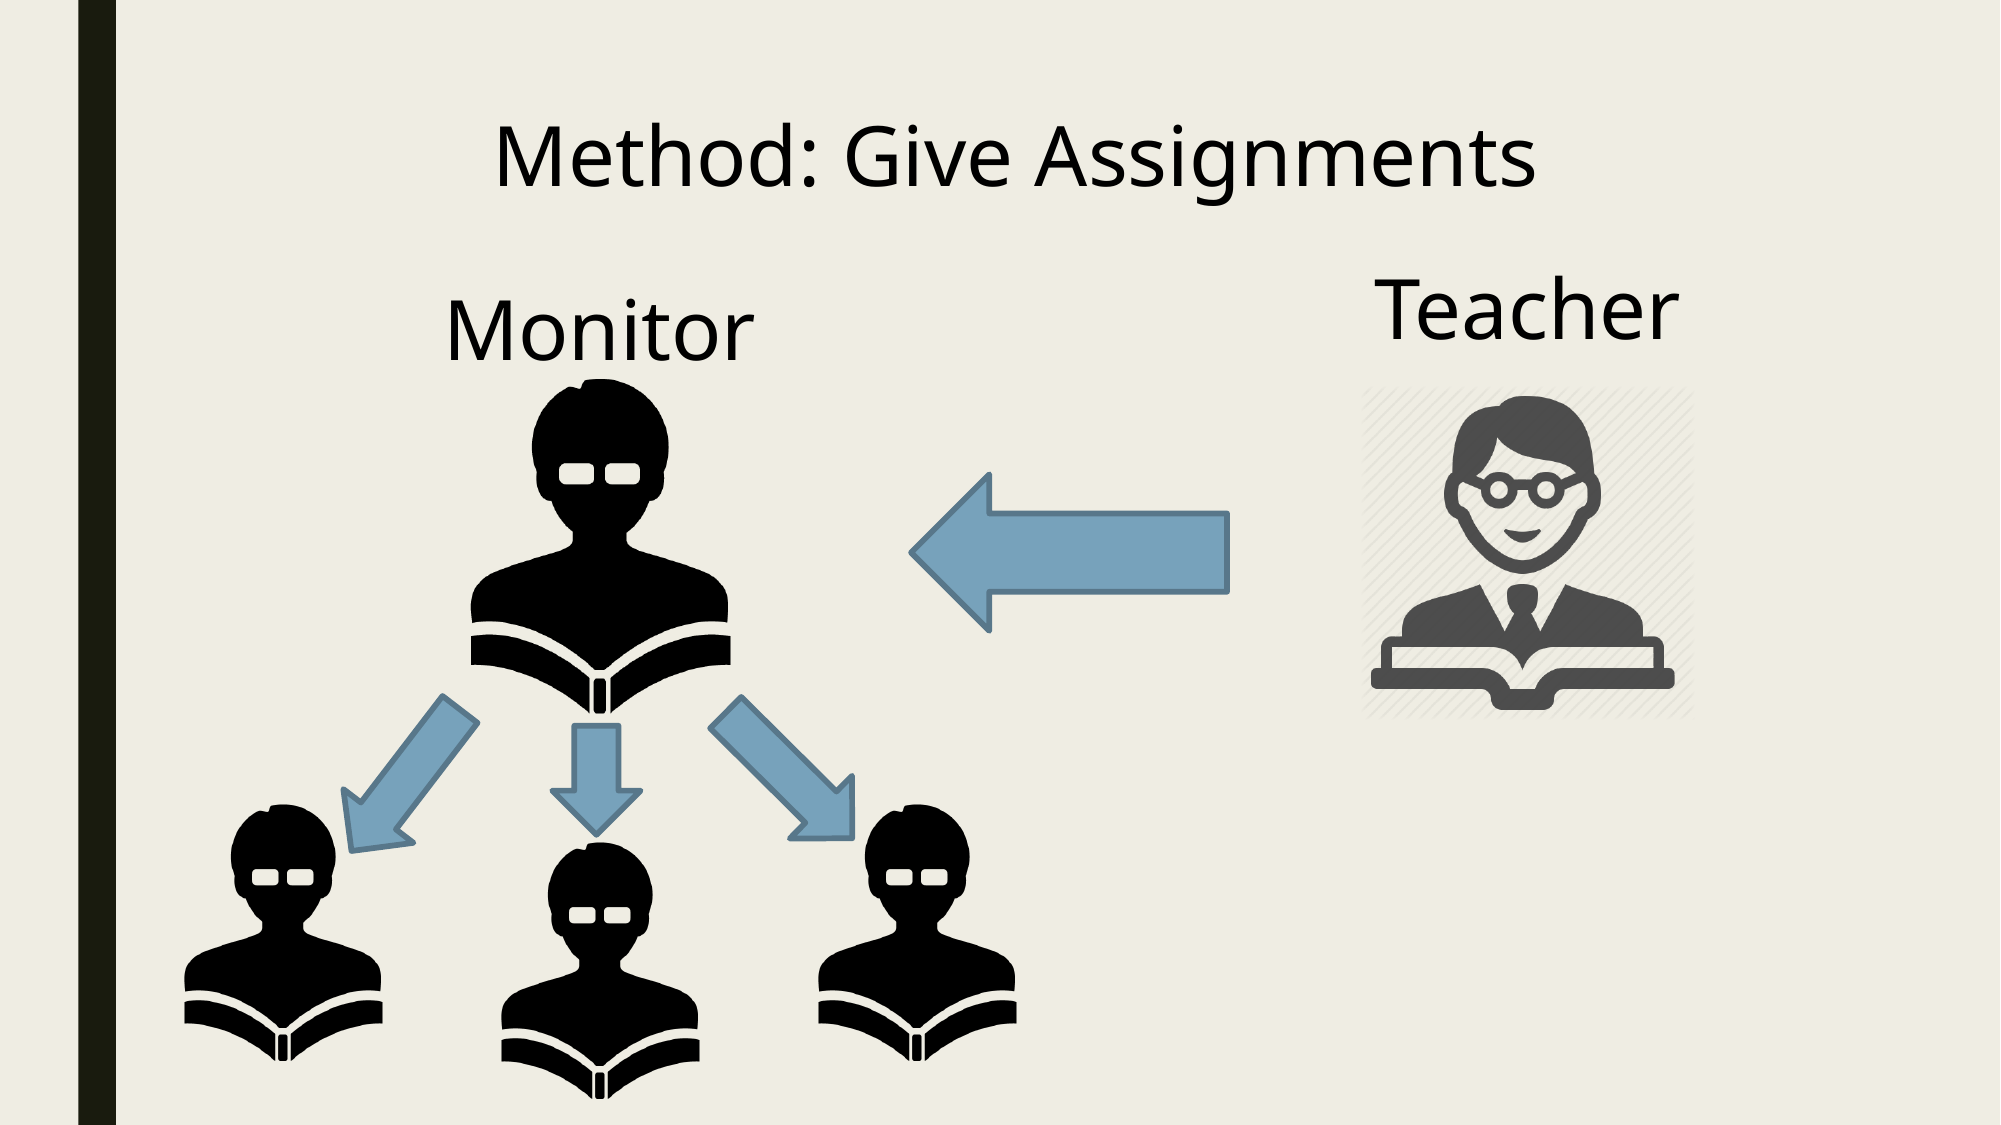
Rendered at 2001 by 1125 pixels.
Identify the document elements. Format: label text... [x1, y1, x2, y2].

picture [422, 364, 778, 720]
text_box Monitor [428, 269, 772, 364]
text_box Method: Give Assignments [478, 96, 1554, 211]
text_box [707, 720, 855, 803]
picture [464, 831, 736, 1104]
picture [147, 793, 419, 1066]
text_box [908, 471, 1230, 634]
picture [781, 793, 1053, 1066]
text_box [549, 722, 644, 831]
picture [1360, 385, 1695, 720]
text_box Teacher [1359, 248, 1697, 364]
text_box [364, 718, 481, 804]
text_box [340, 786, 354, 793]
